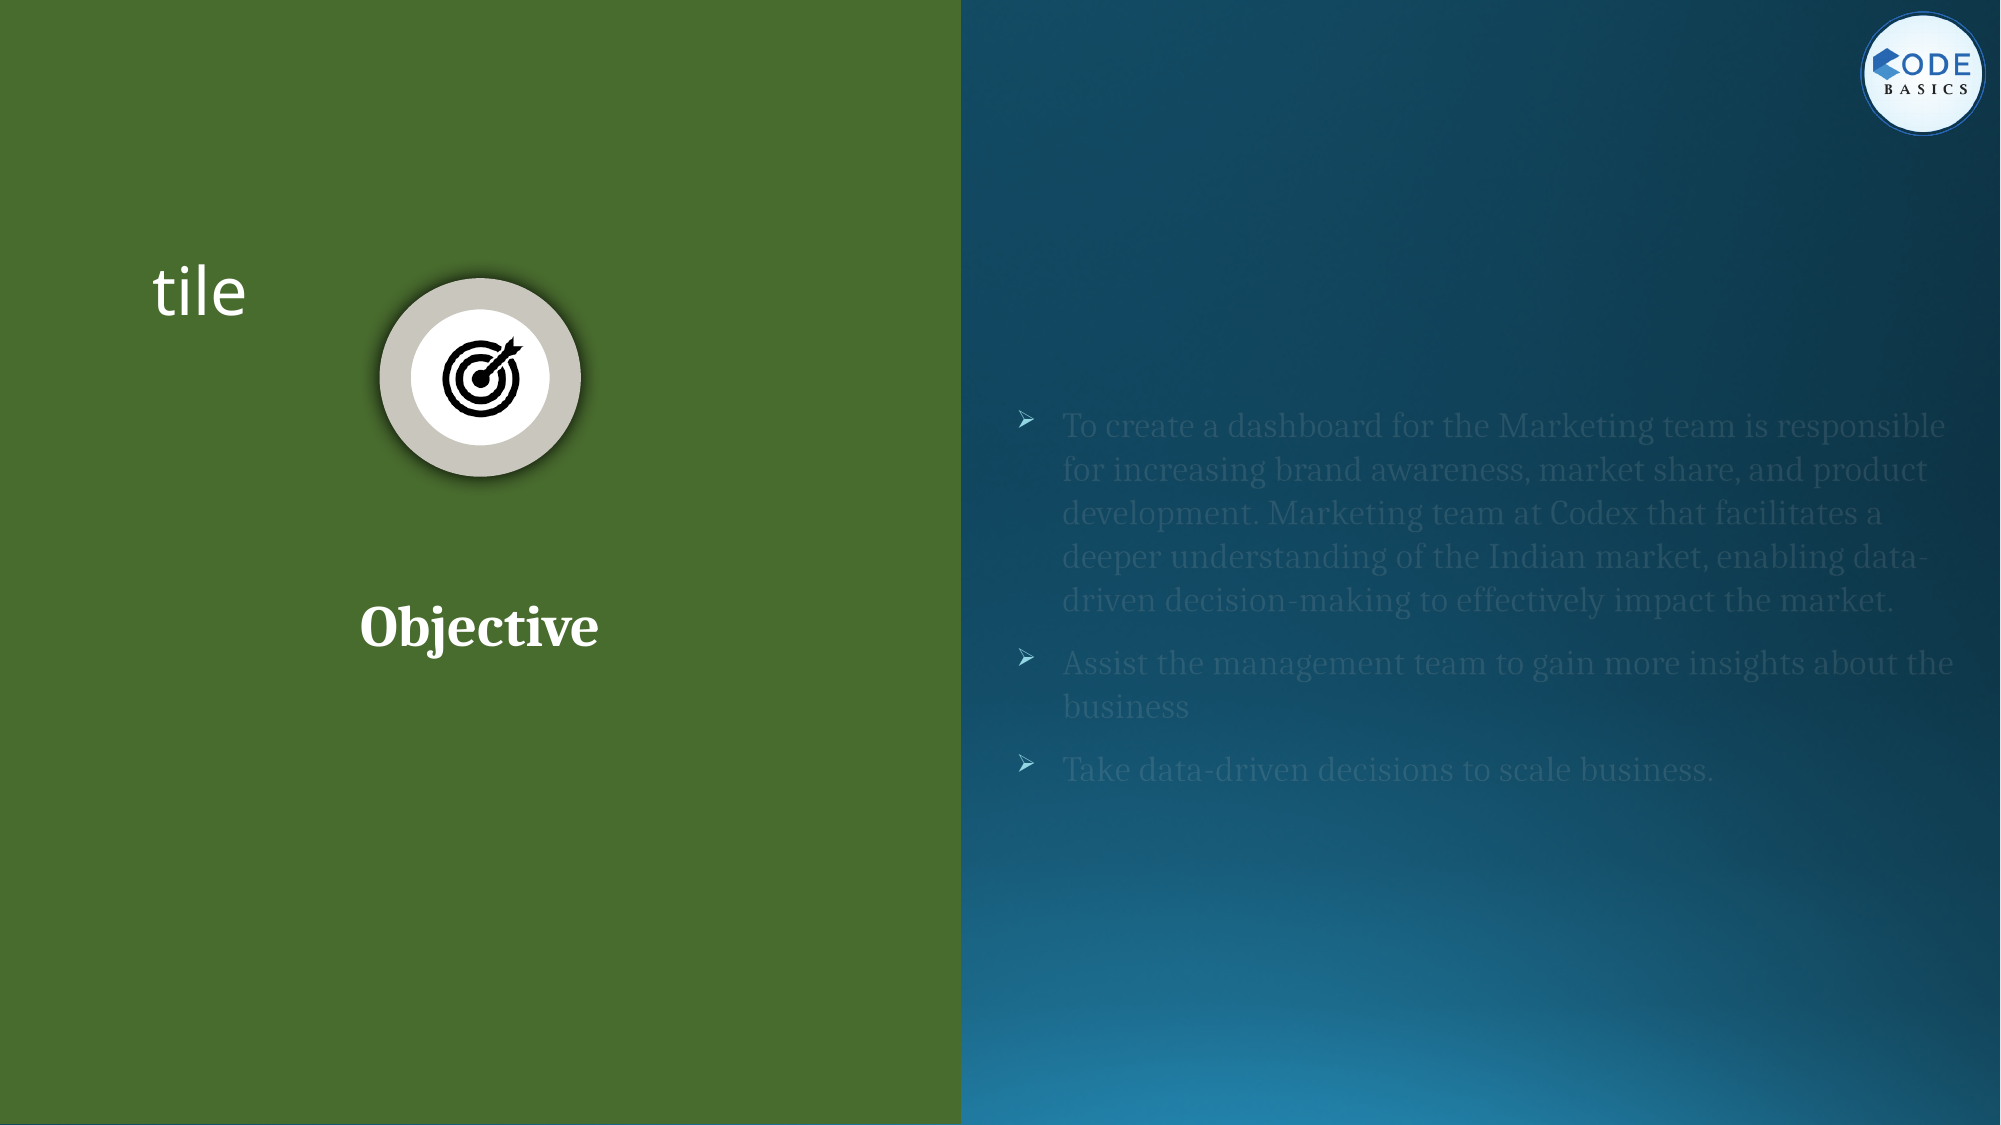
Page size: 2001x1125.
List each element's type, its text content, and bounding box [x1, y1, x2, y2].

text_box [0, 0, 961, 1124]
text_box Objective [291, 570, 669, 685]
title tile [137, 75, 783, 338]
picture [0, 0, 2001, 1125]
picture [395, 293, 566, 462]
text_box To create a dashboard for the Marketing team is responsible for increasing brand awareness, market share, and product development. Marketing team at Codex that facilitates a deeper understanding of the Indian market, enabling data-driven decision-making to effectively impact the market. Assist the management team to gain more insights about the business Take data-driven decisions to scale business. [1001, 377, 1991, 812]
